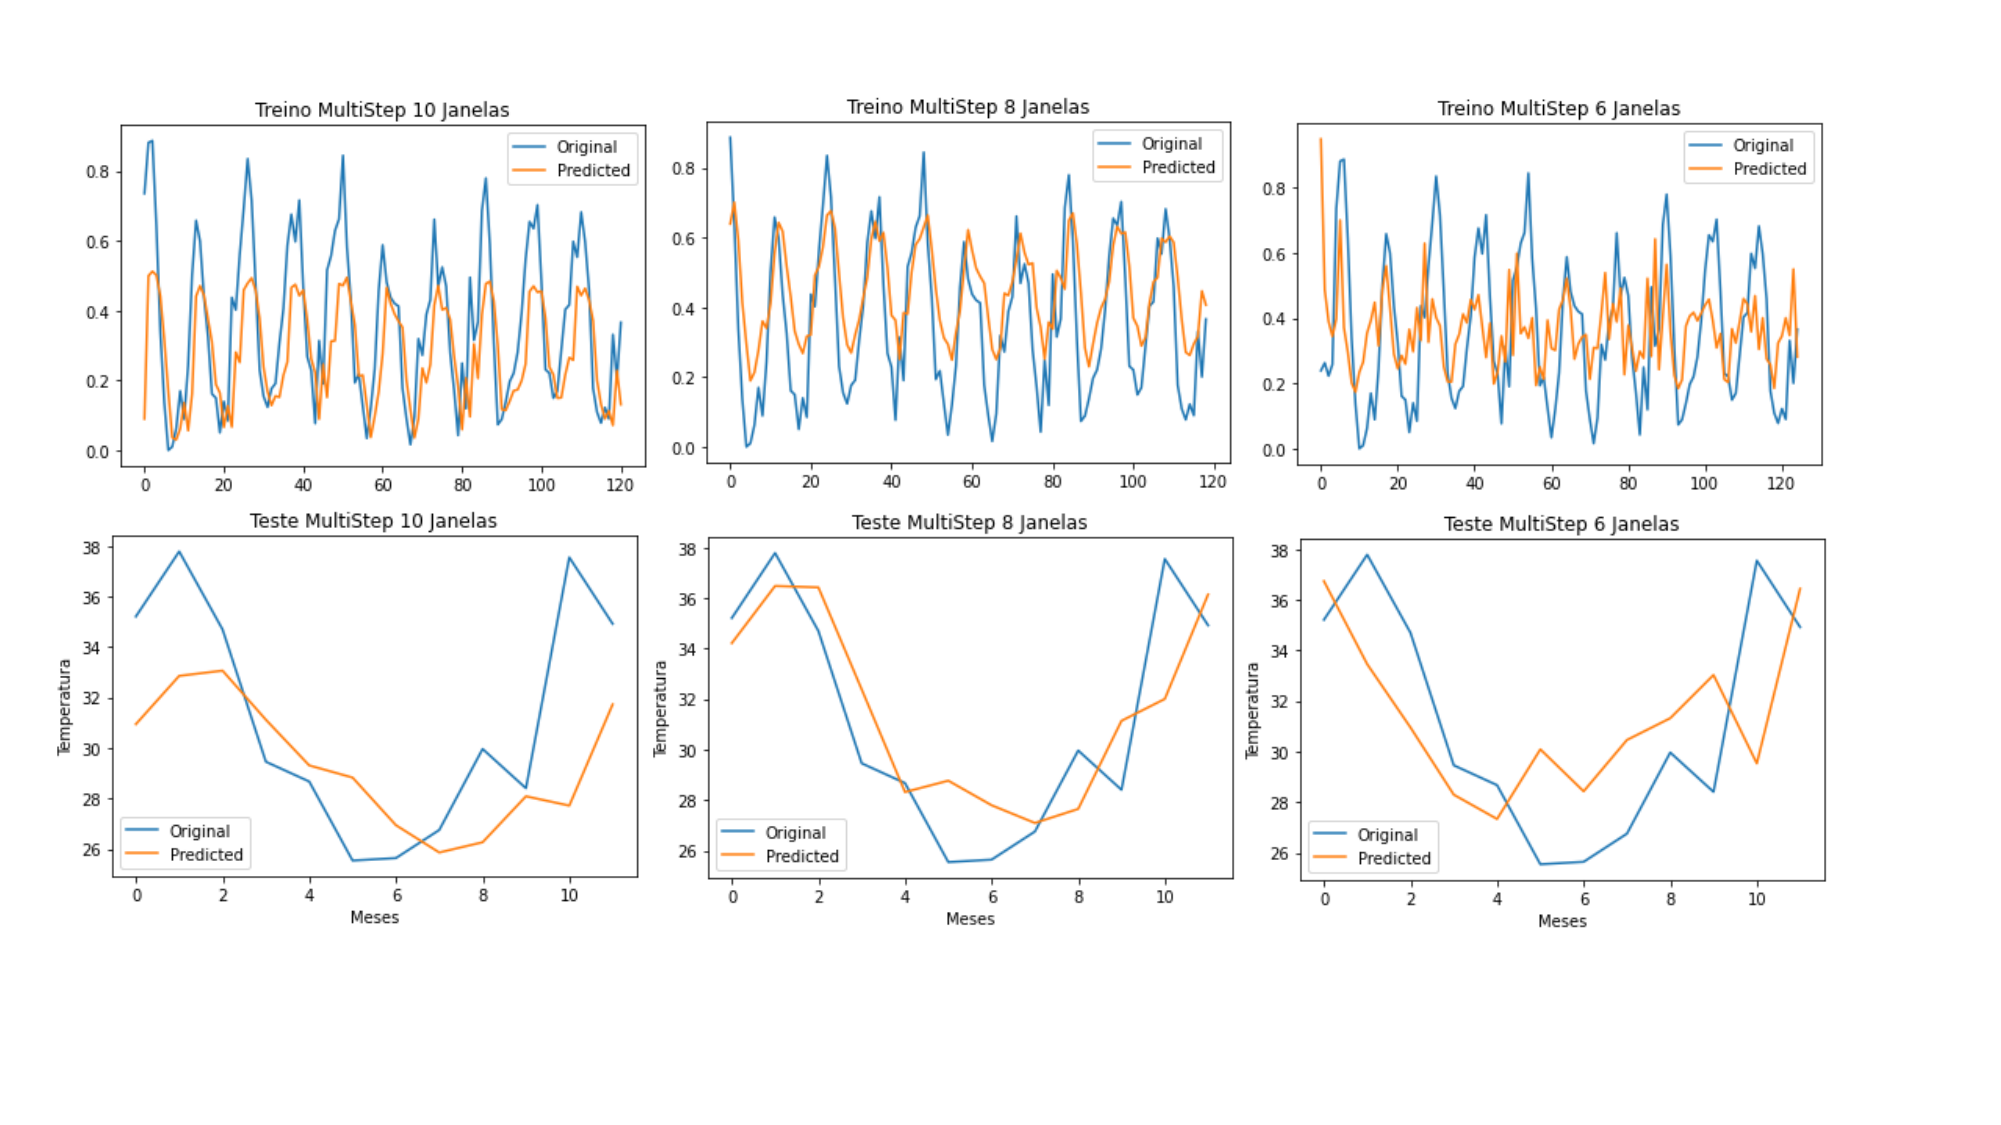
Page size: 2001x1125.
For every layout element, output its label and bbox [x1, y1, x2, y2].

picture [665, 92, 1238, 502]
picture [56, 92, 1834, 943]
